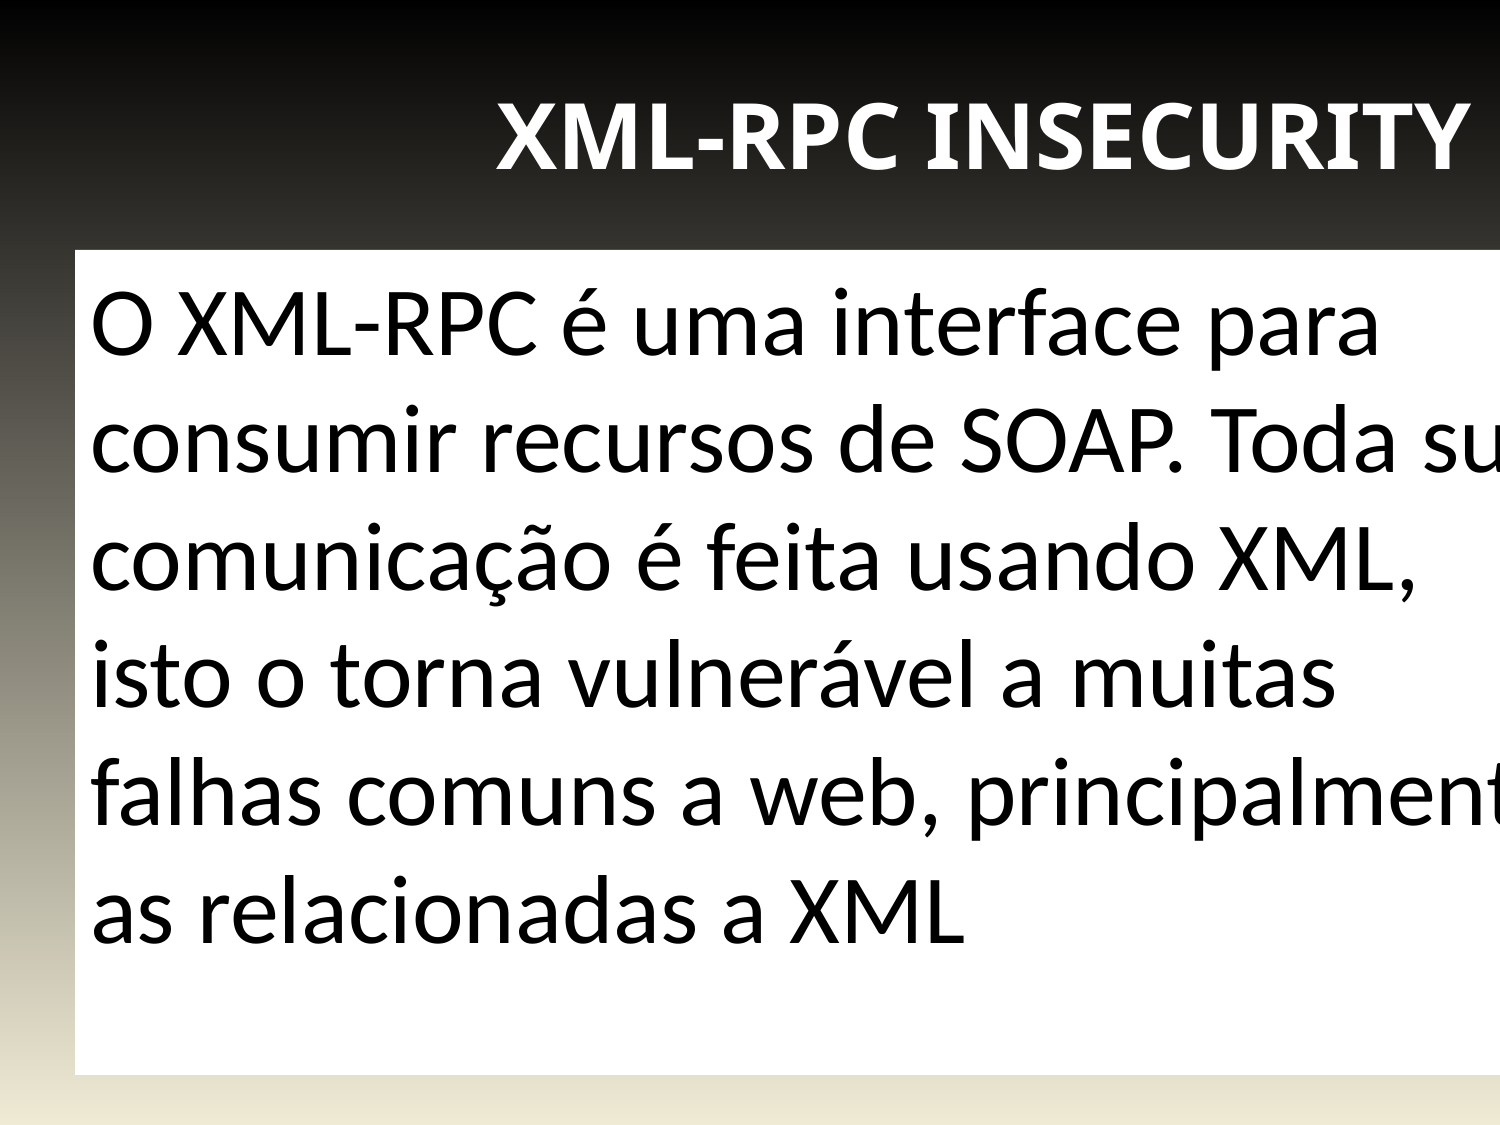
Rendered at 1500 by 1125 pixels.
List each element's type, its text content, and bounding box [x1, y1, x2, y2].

title XML-RPC INSECURITY [212, 12, 1488, 249]
subtitle O XML-RPC é uma interface para consumir recursos de SOAP. Toda sua comunicação é feita usando XML, isto o torna vulnerável a muitas falhas comuns a web, principalmente as relacionadas a XML [75, 249, 1500, 1075]
